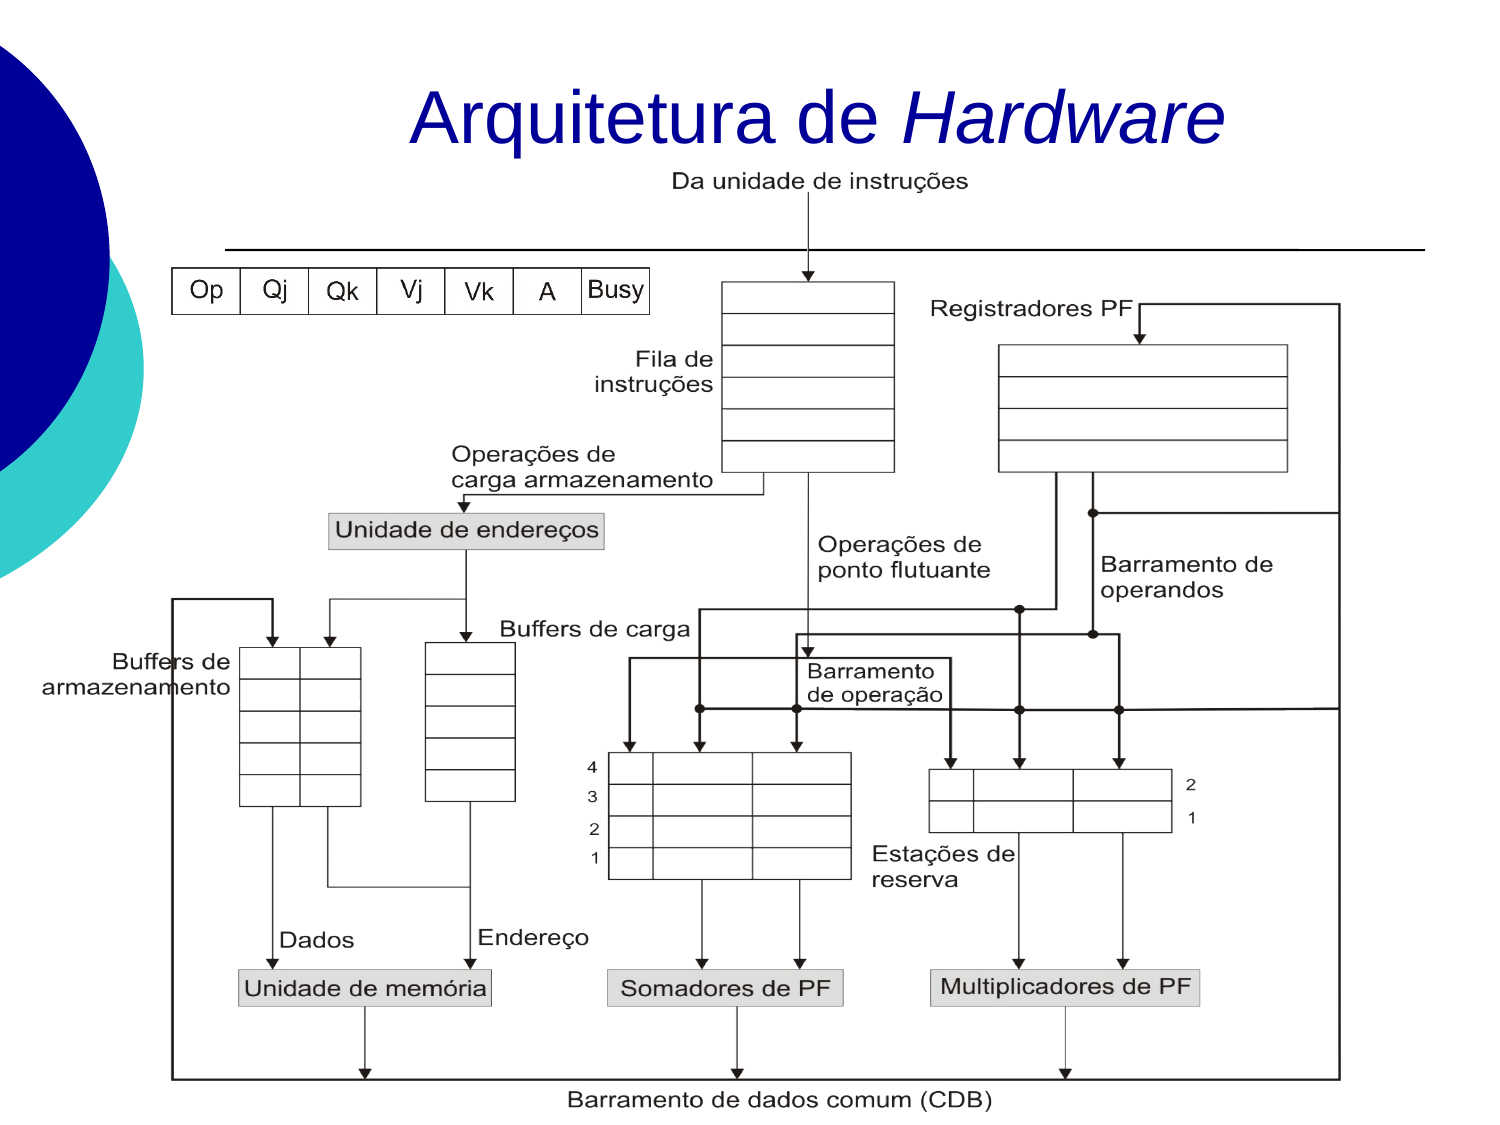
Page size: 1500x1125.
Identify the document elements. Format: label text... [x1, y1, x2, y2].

title Arquitetura de Hardware [218, 42, 1419, 167]
picture [171, 267, 650, 315]
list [41, 172, 1341, 1112]
